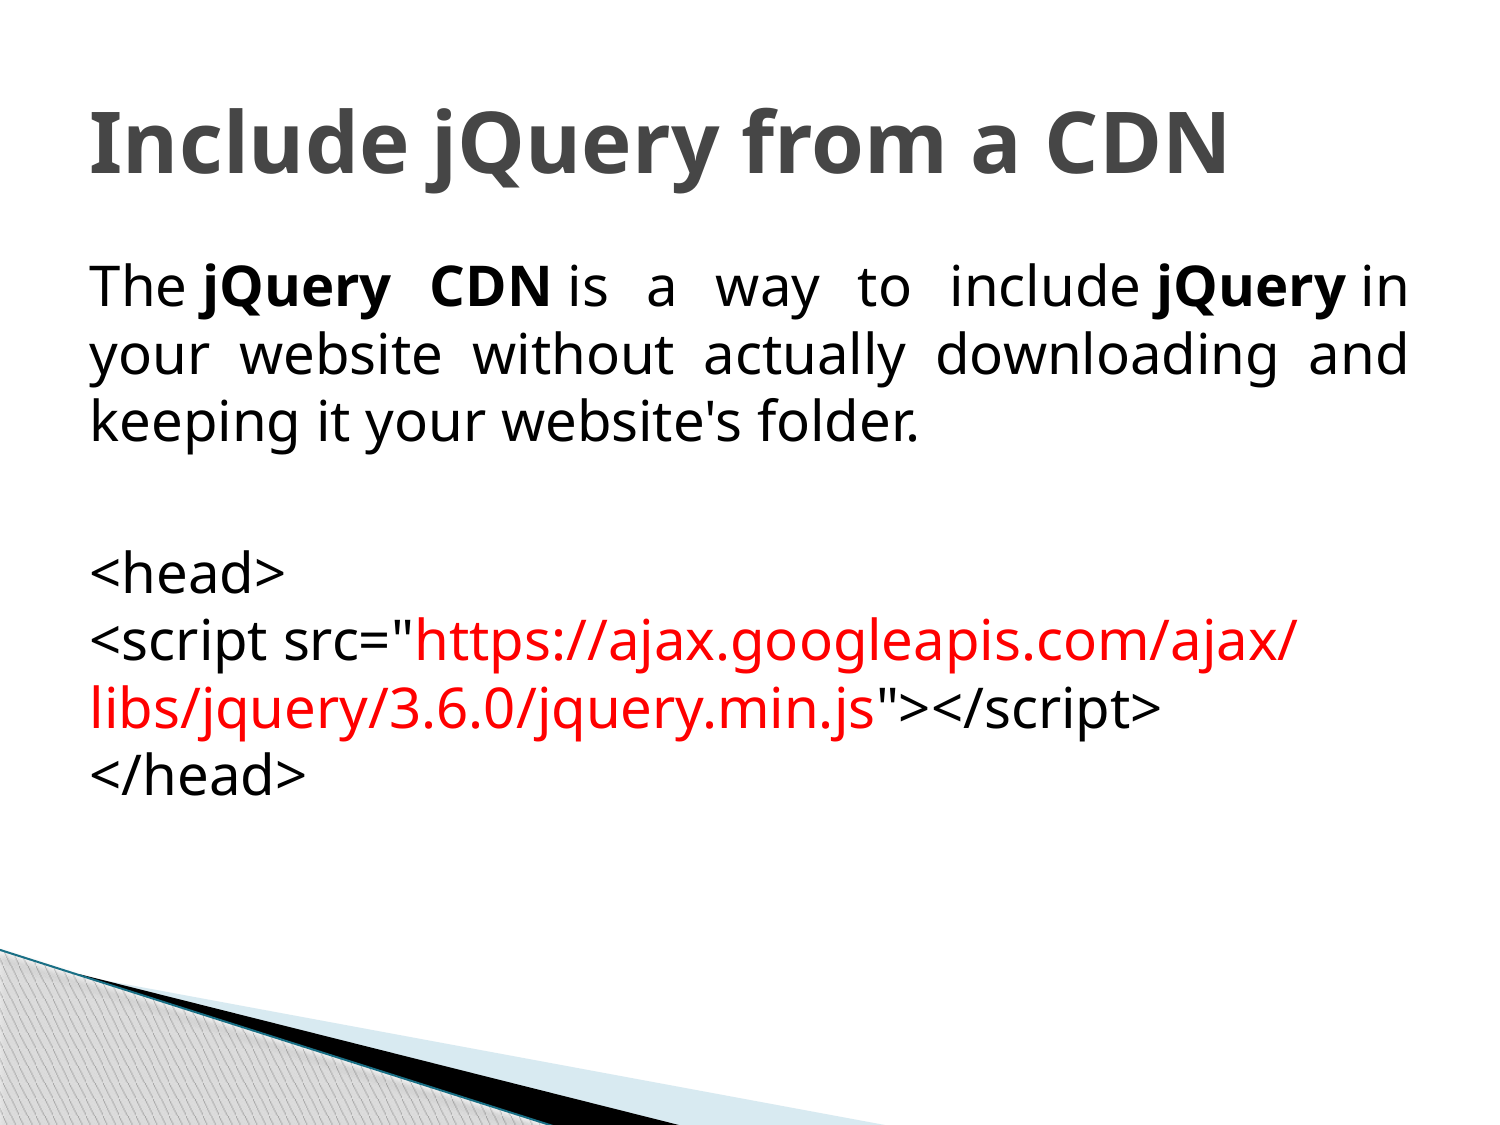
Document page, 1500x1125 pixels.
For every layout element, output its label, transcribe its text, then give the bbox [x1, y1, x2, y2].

title Include jQuery from a CDN [75, 45, 1425, 233]
list The jQuery CDN is a way to include jQuery in your website without actually downloading and keeping it your website's folder. <head> <script src="https://ajax.googleapis.com/ajax/libs/jquery/3.6.0/jquery.min.js"></script> </head> [75, 243, 1425, 986]
